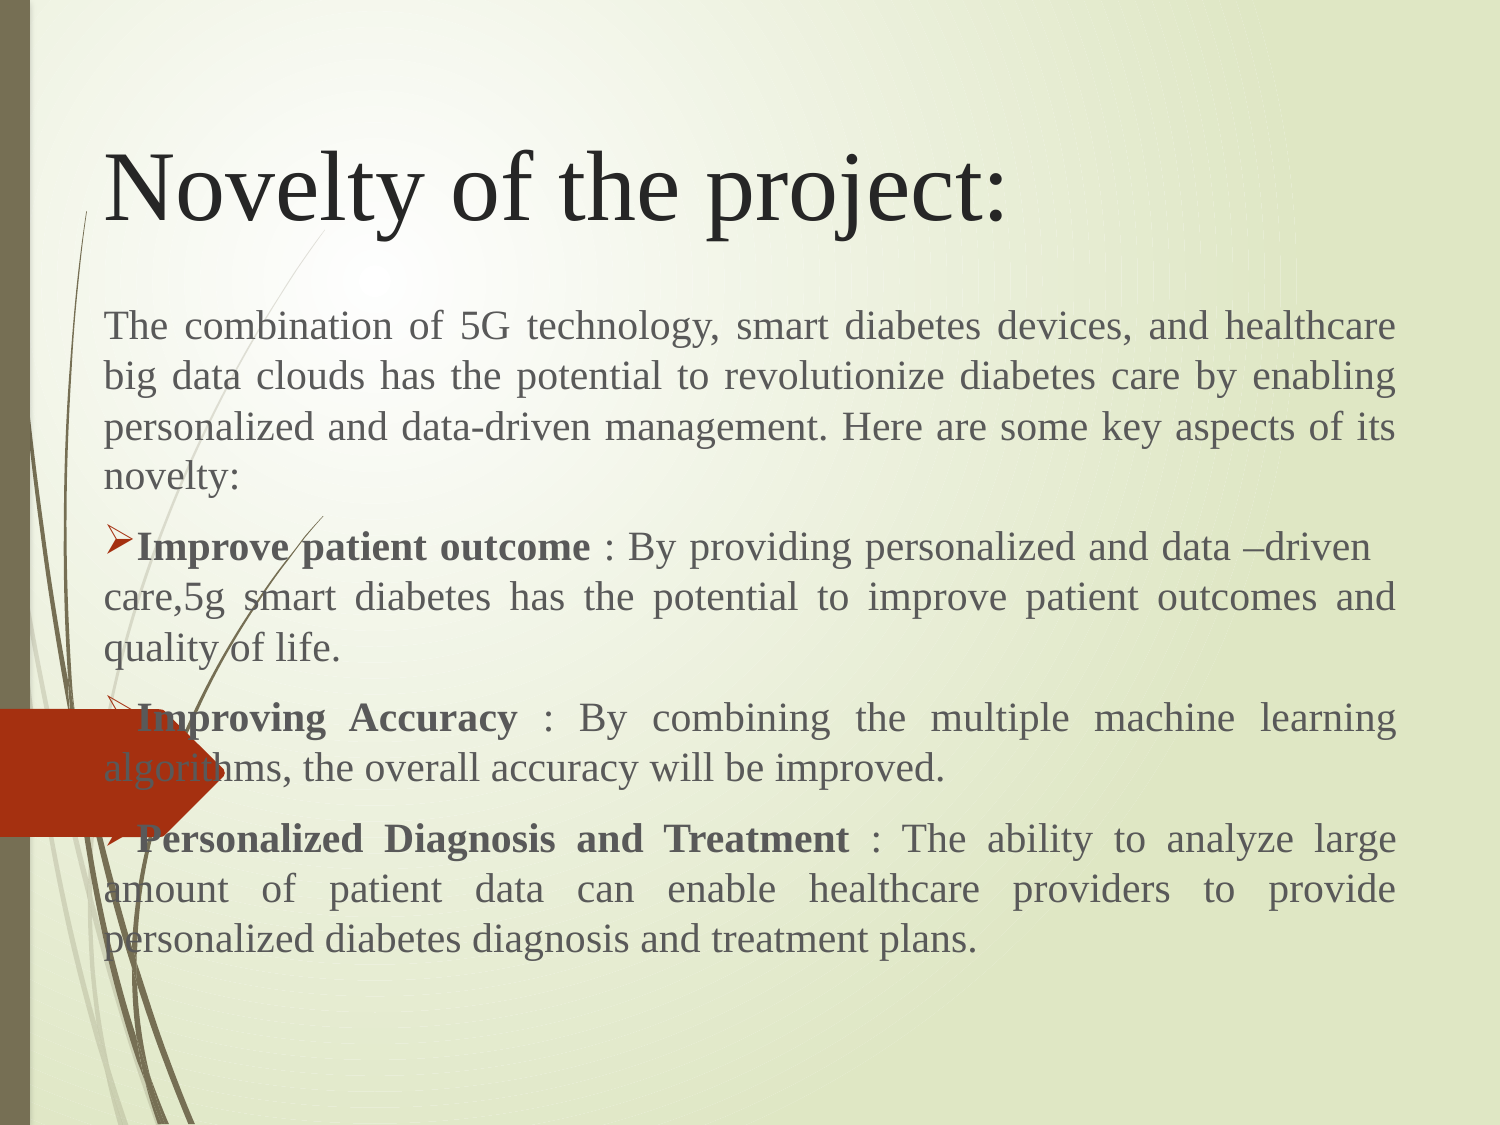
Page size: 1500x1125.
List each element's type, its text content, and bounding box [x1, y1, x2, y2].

subtitle The combination of 5G technology, smart diabetes devices, and healthcare big data clouds has the potential to revolutionize diabetes care by enabling personalized and data-driven management. Here are some key aspects of its novelty: Improve patient outcome : By providing personalized and data –driven care,5g smart diabetes has the potential to improve patient outcomes and quality of life. Improving Accuracy : By combining the multiple machine learning algorithms, the overall accuracy will be improved. Personalized Diagnosis and Treatment : The ability to analyze large amount of patient data can enable healthcare providers to provide personalized diabetes diagnosis and treatment plans. [88, 290, 1413, 1125]
title Novelty of the project: [88, 0, 1377, 249]
